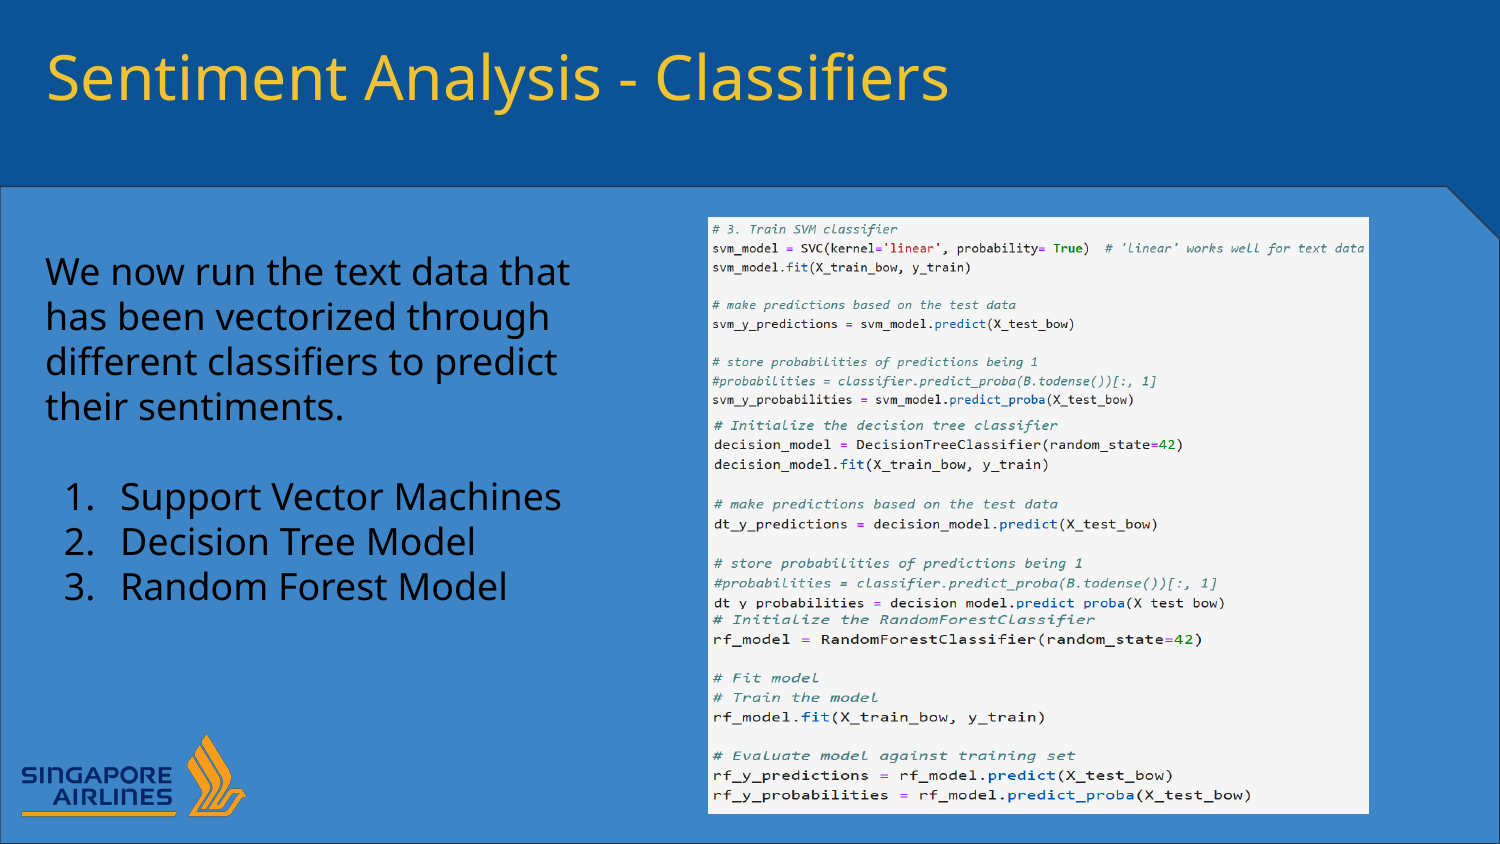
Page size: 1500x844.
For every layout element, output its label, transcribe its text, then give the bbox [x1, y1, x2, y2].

text_box [0, 186, 1500, 844]
picture [707, 217, 1369, 815]
picture [21, 704, 247, 844]
title Sentiment Analysis - Classifiers [46, 46, 1422, 186]
text_box We now run the text data that has been vectorized through different classifiers to predict their sentiments. Support Vector Machines Decision Tree Model Random Forest Model [30, 232, 592, 705]
